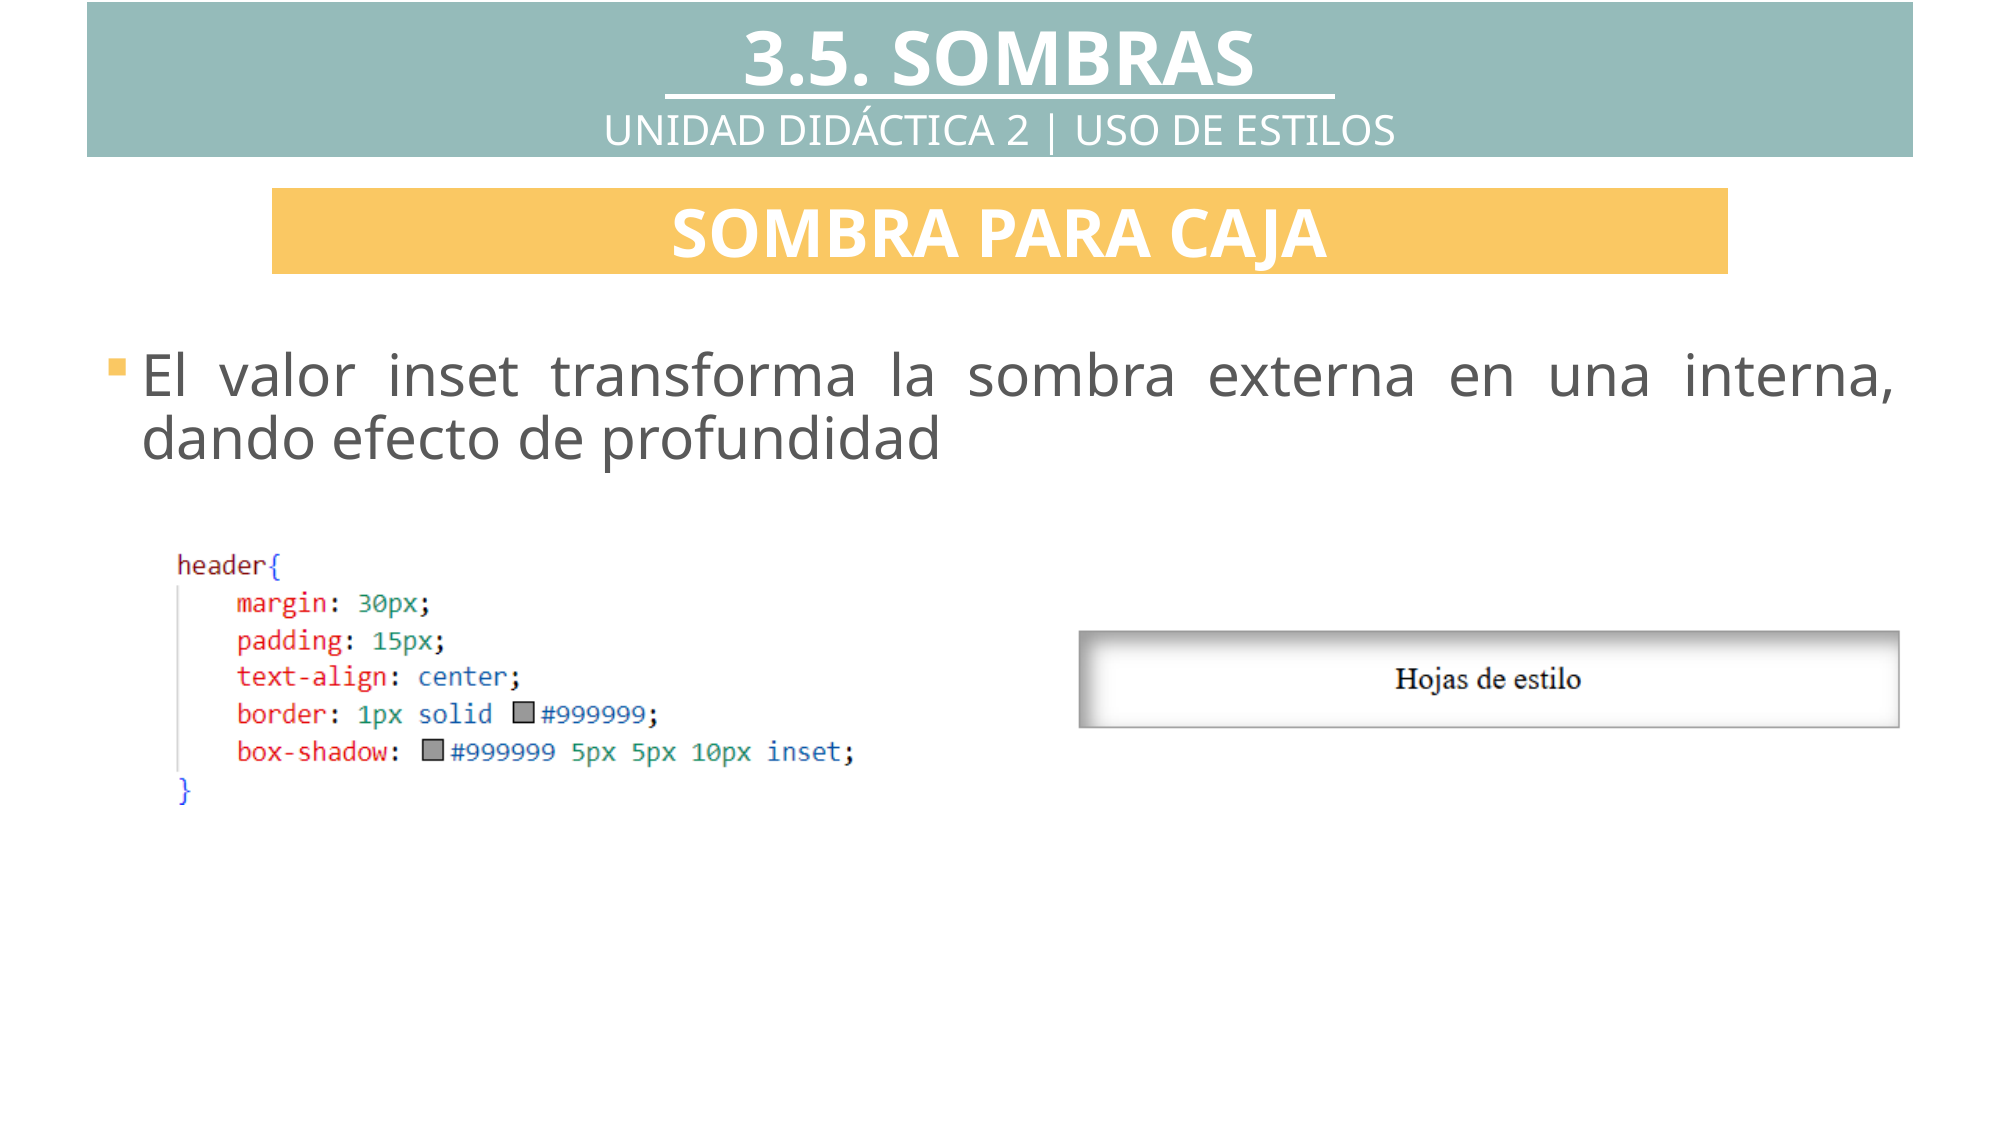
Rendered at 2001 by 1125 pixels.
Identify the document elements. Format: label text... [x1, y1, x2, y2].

picture [168, 548, 858, 806]
list El valor inset transforma la sombra externa en una interna, dando efecto de profundidad [88, 248, 1912, 1082]
picture [1064, 612, 1911, 742]
text_box SOMBRA PARA CAJA [272, 188, 1728, 274]
text_box UNIDAD DIDÁCTICA 2 | USO DE ESTILOS [87, 102, 1913, 157]
text_box 3.5. SOMBRAS [87, 2, 1913, 102]
